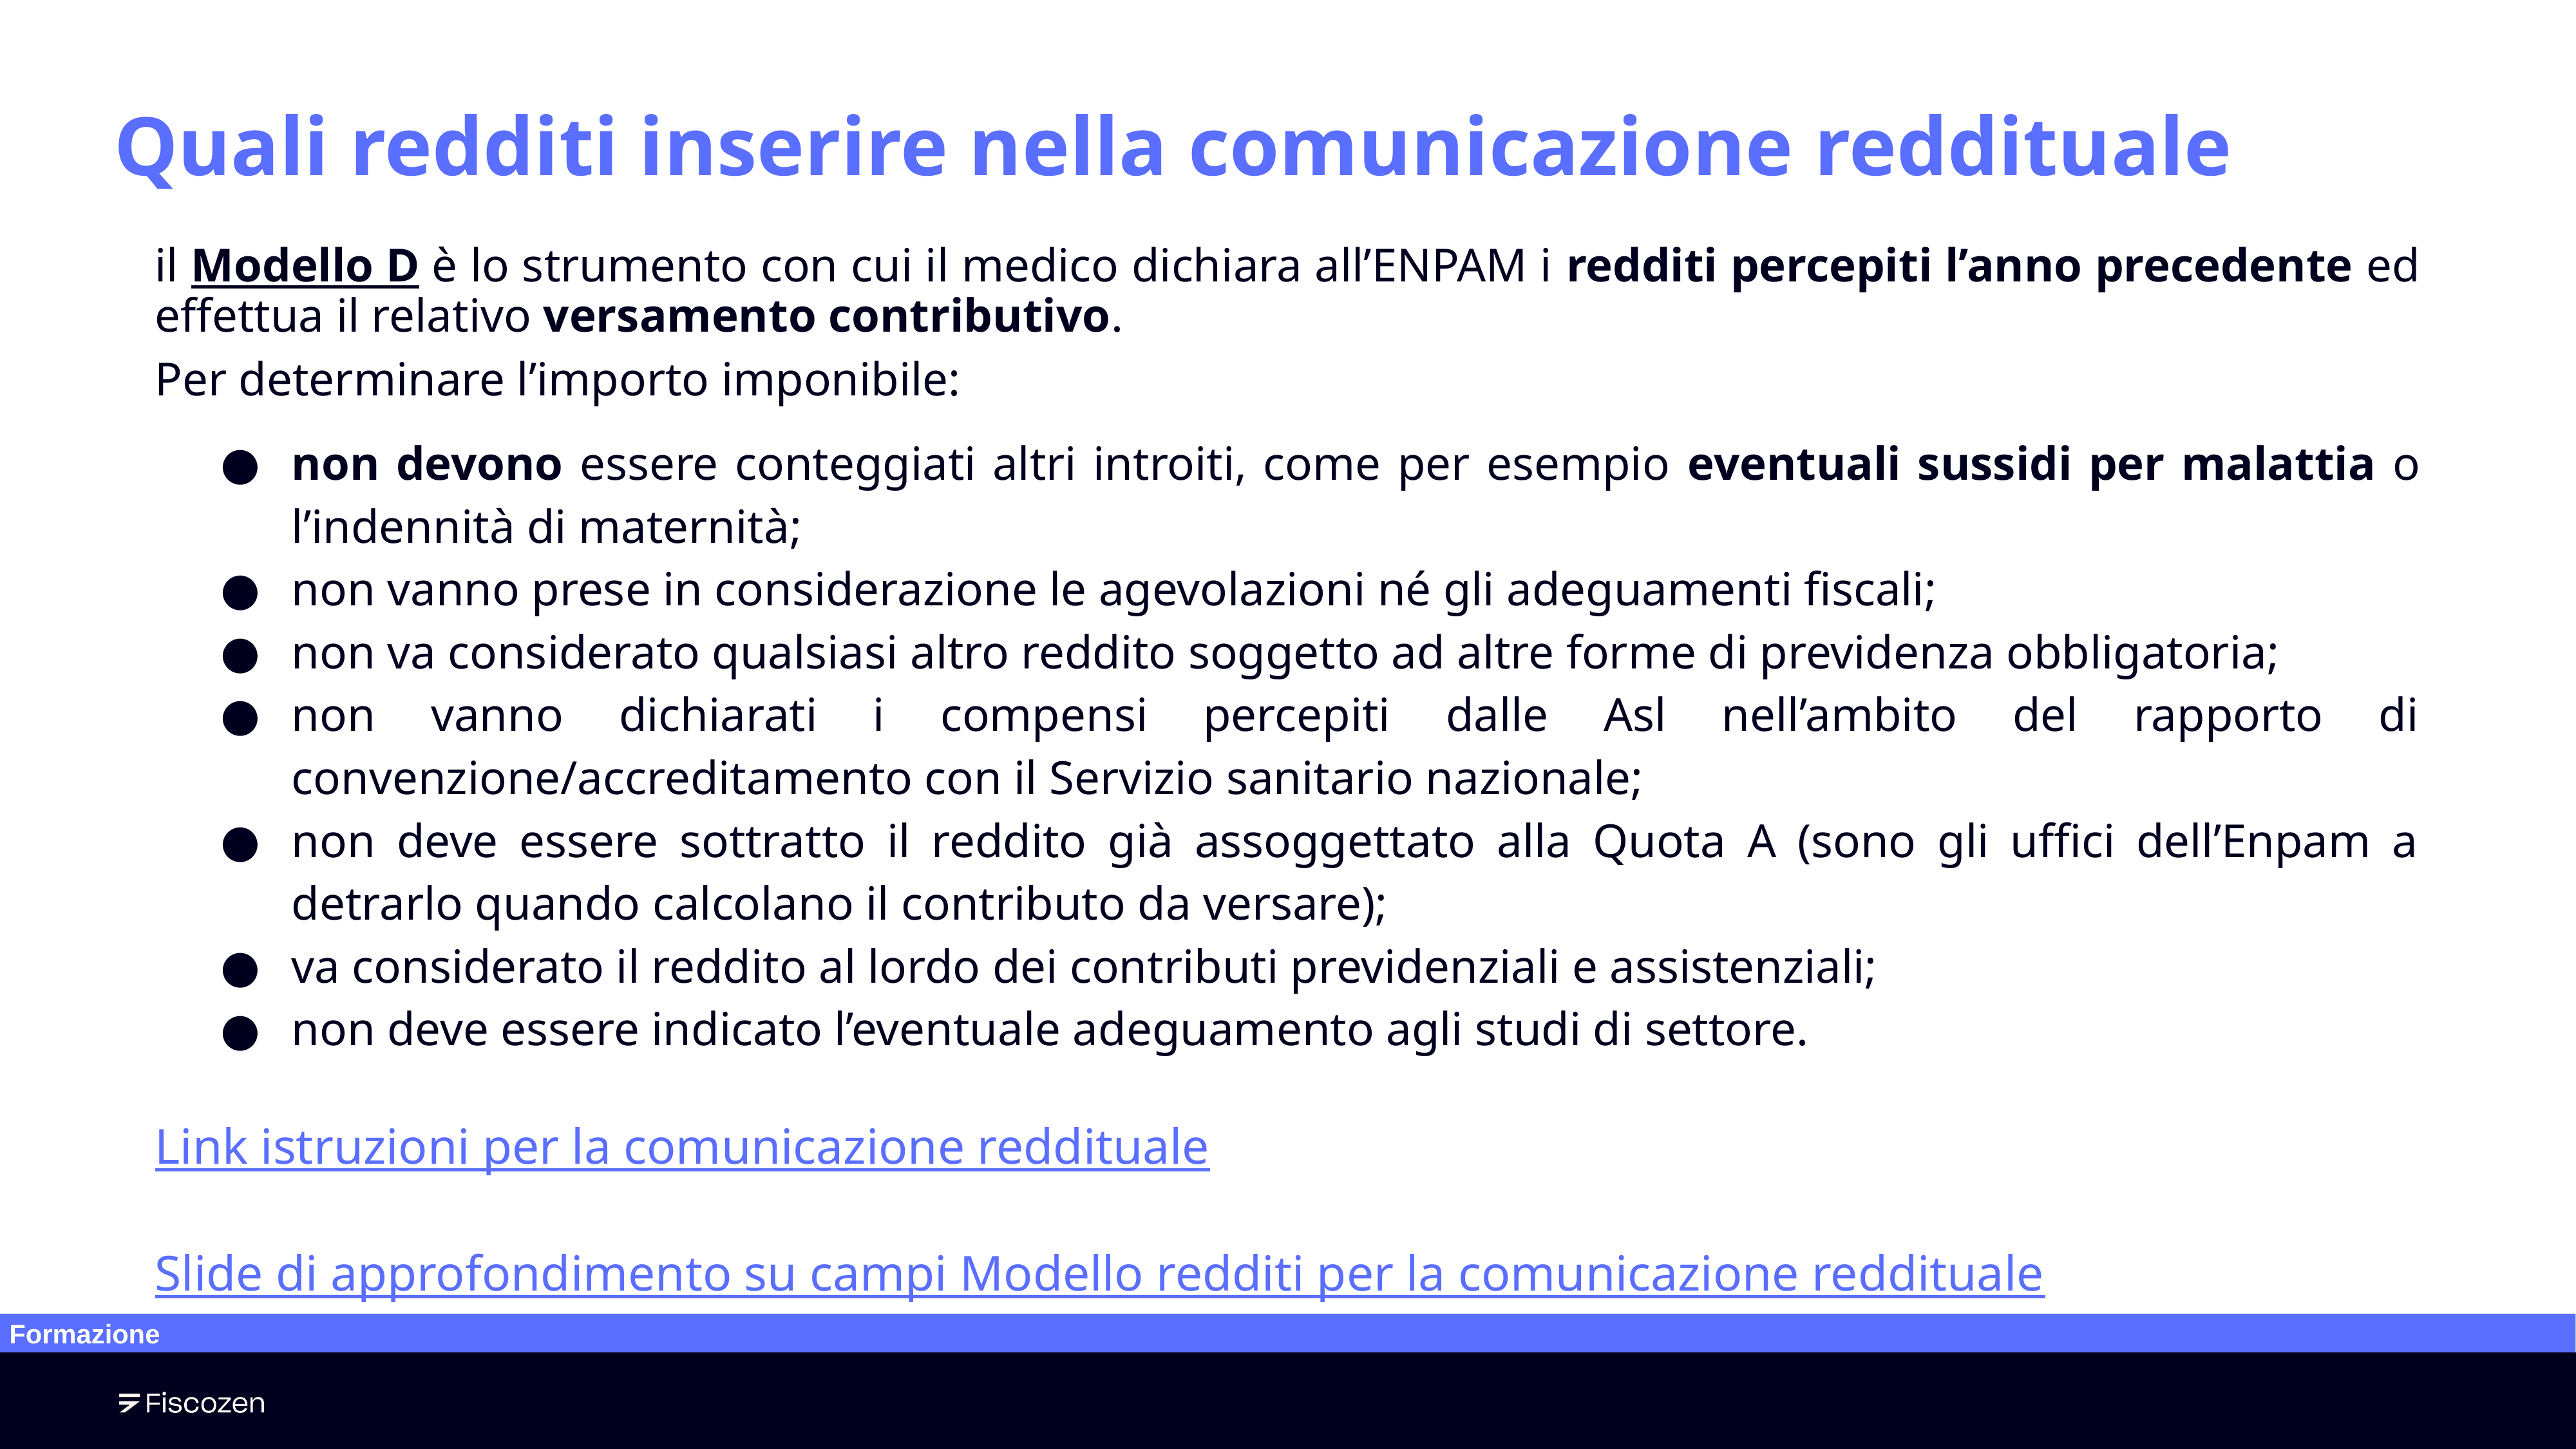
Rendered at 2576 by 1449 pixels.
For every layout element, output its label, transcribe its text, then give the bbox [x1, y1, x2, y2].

text_box Quali redditi inserire nella comunicazione reddituale [104, 96, 2440, 203]
picture [0, 1352, 2576, 1449]
list il Modello D è lo strumento con cui il medico dichiara all’ENPAM i redditi percepiti l’anno precedente ed effettua il relativo versamento contributivo. Per determinare l’importo imponibile: non devono essere conteggiati altri introiti, come per esempio eventuali sussidi per malattia o l’indennità di maternità; non vanno prese in considerazione le agevolazioni né gli adeguamenti fiscali; non va considerato qualsiasi altro reddito soggetto ad altre forme di previdenza obbligatoria; non vanno dichiarati i compensi percepiti dalle Asl nell’ambito del rapporto di convenzione/accreditamento con il Servizio sanitario nazionale; non deve essere sottratto il reddito già assoggettato alla Quota A (sono gli uffici dell’Enpam a detrarlo quando calcolano il contributo da versare); va considerato il reddito al lordo dei contributi previdenziali e assistenziali; non deve essere indicato l’eventuale adeguamento agli studi di settore. Link istruzioni per la comunicazione reddituale Slide di approfondimento su campi Modello redditi per la comunicazione reddituale [135, 227, 2440, 1182]
text_box Formazione [0, 1313, 2576, 1352]
